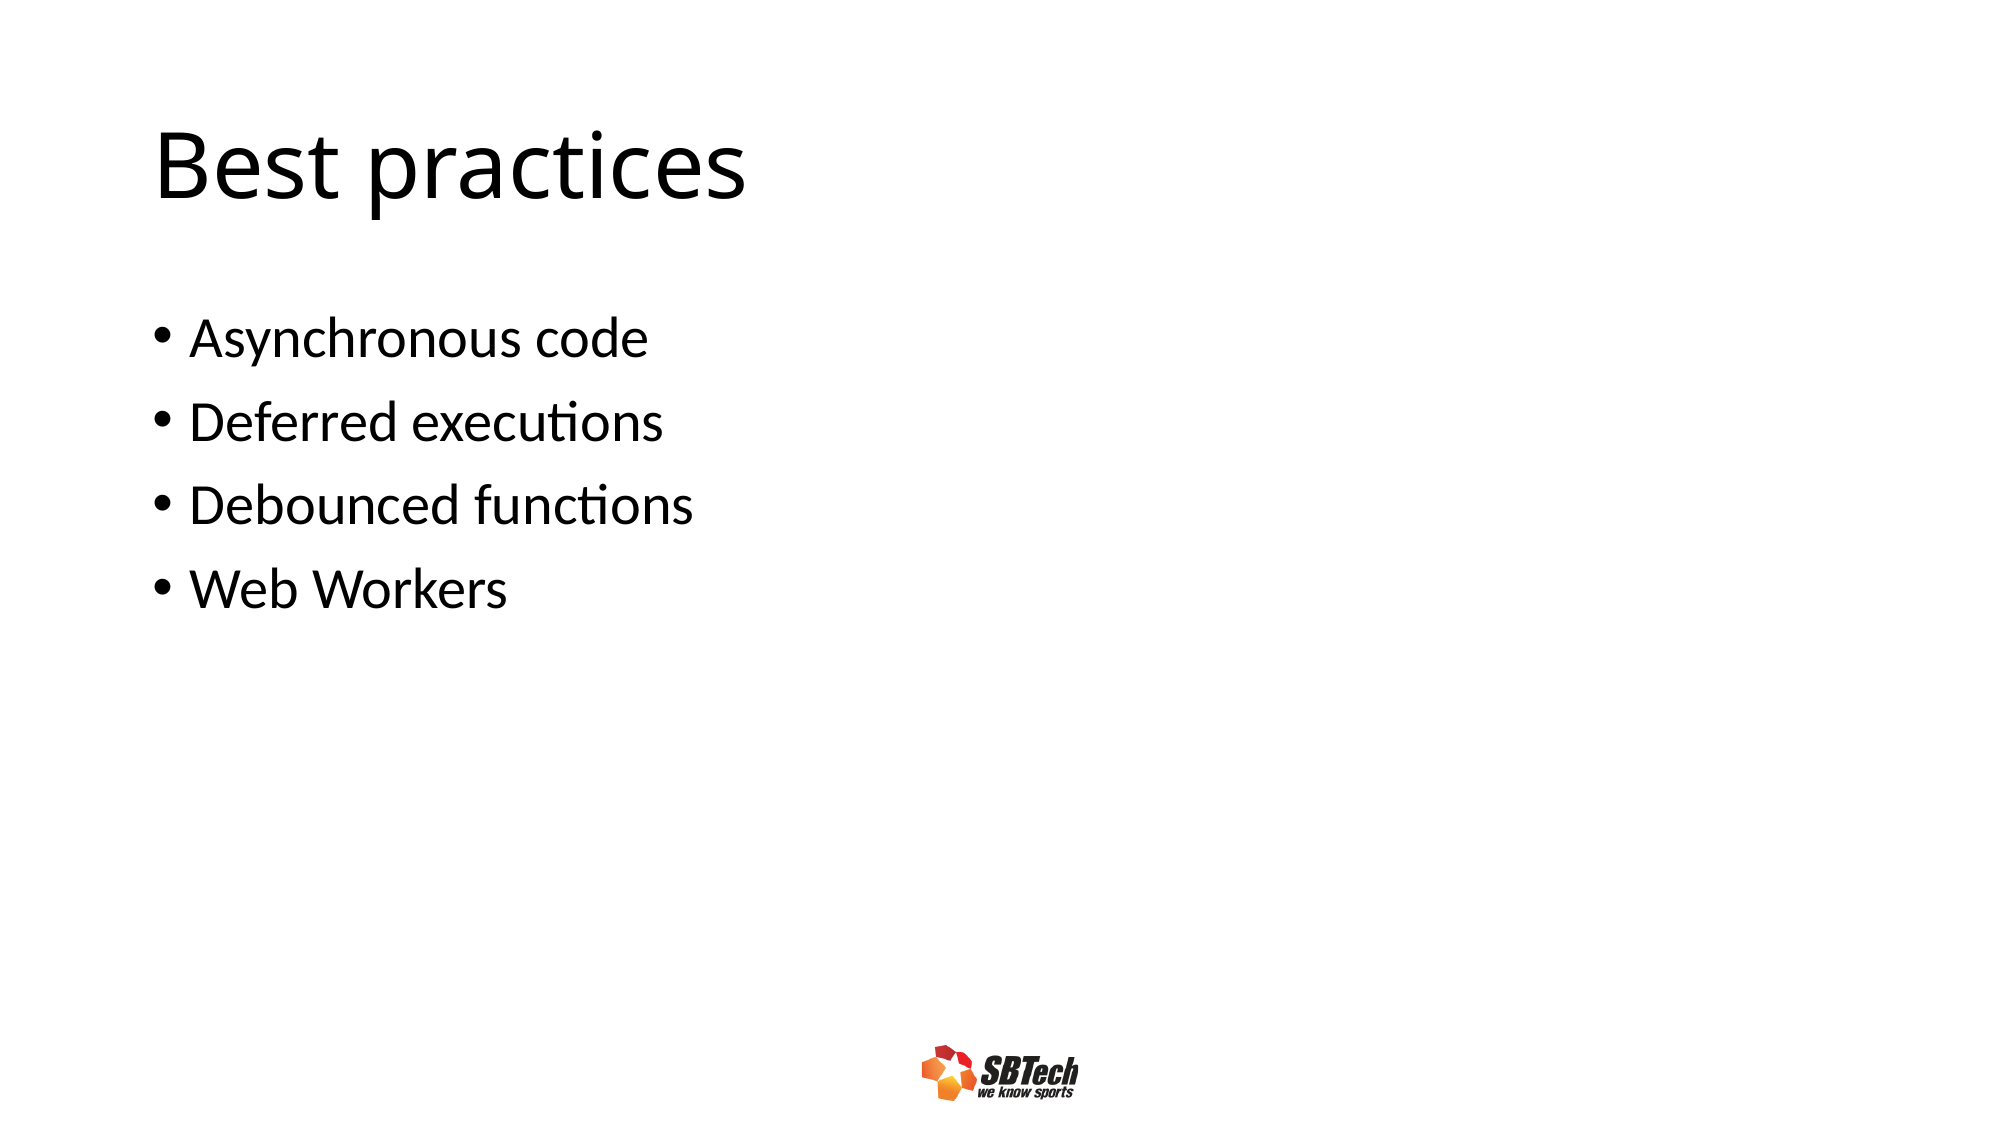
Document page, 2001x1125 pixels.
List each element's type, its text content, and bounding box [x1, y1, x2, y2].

list Asynchronous code Deferred executions Debounced functions Web Workers [137, 299, 1863, 1014]
title Best practices [137, 59, 1863, 278]
